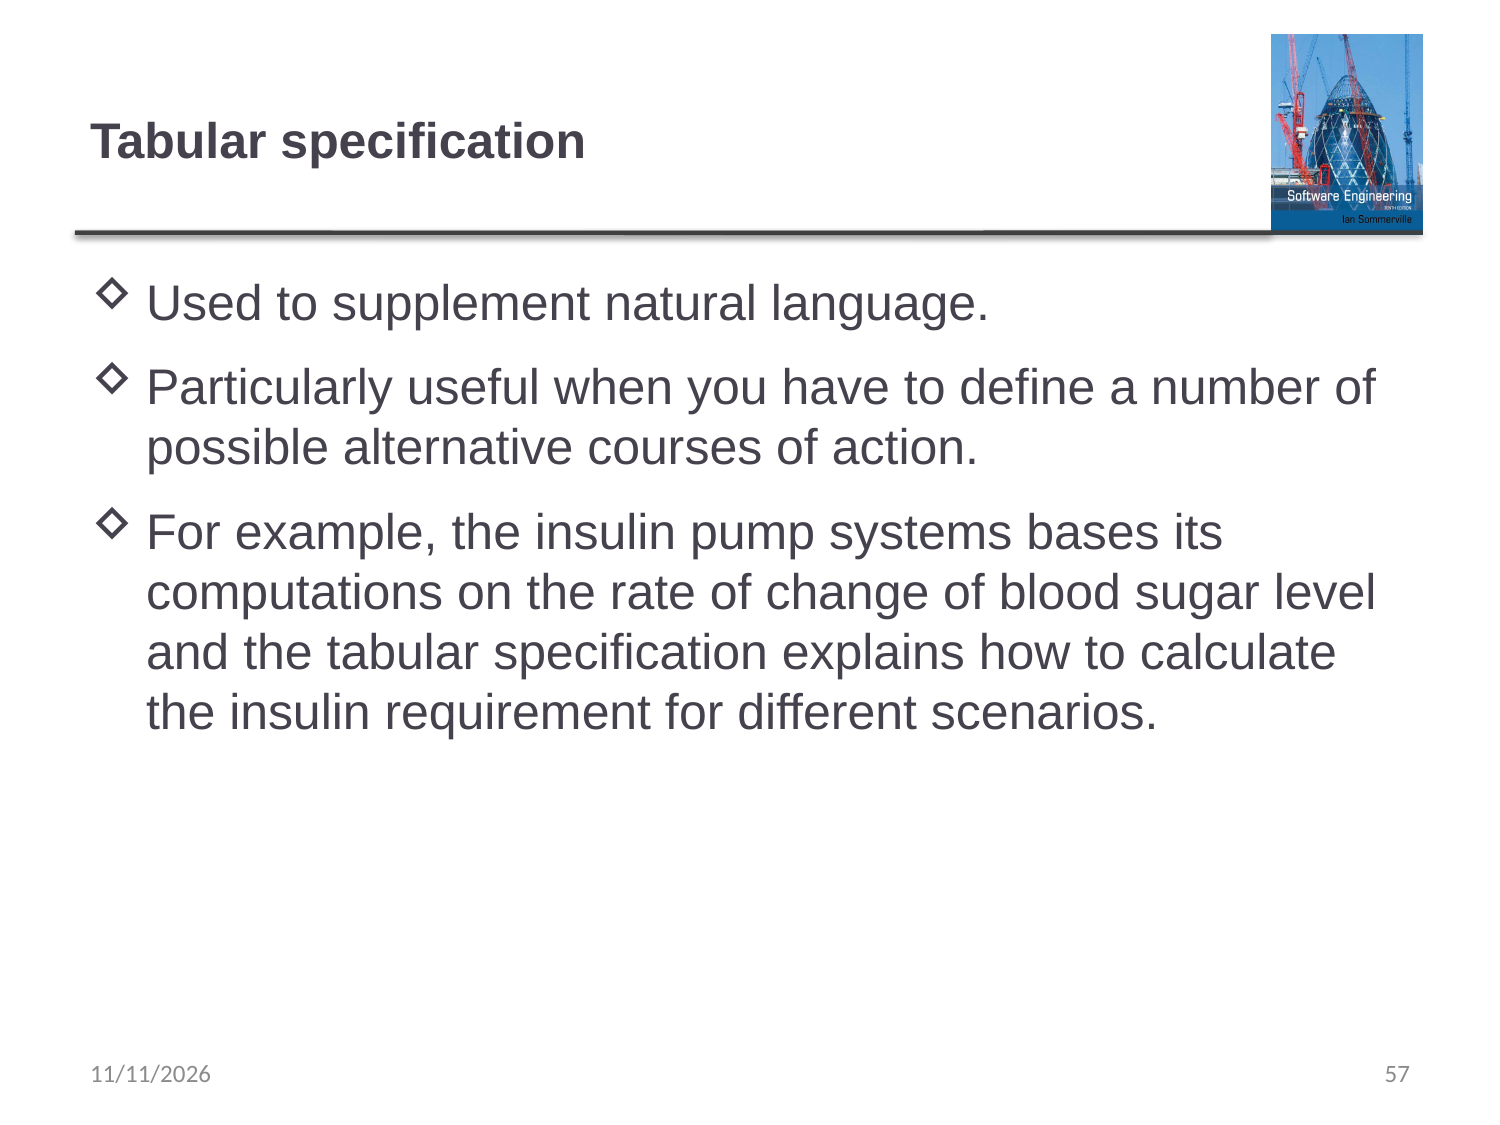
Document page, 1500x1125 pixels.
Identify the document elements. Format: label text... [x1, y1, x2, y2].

slide_number 57 [1074, 1042, 1425, 1103]
list Used to supplement natural language. Particularly useful when you have to define a number of possible alternative courses of action. For example, the insulin pump systems bases its computations on the rate of change of blood sugar level and the tabular specification explains how to calculate the insulin requirement for different scenarios. [75, 262, 1425, 1005]
title Tabular specification [74, 44, 1272, 233]
picture [1271, 34, 1423, 230]
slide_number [75, 1042, 425, 1103]
